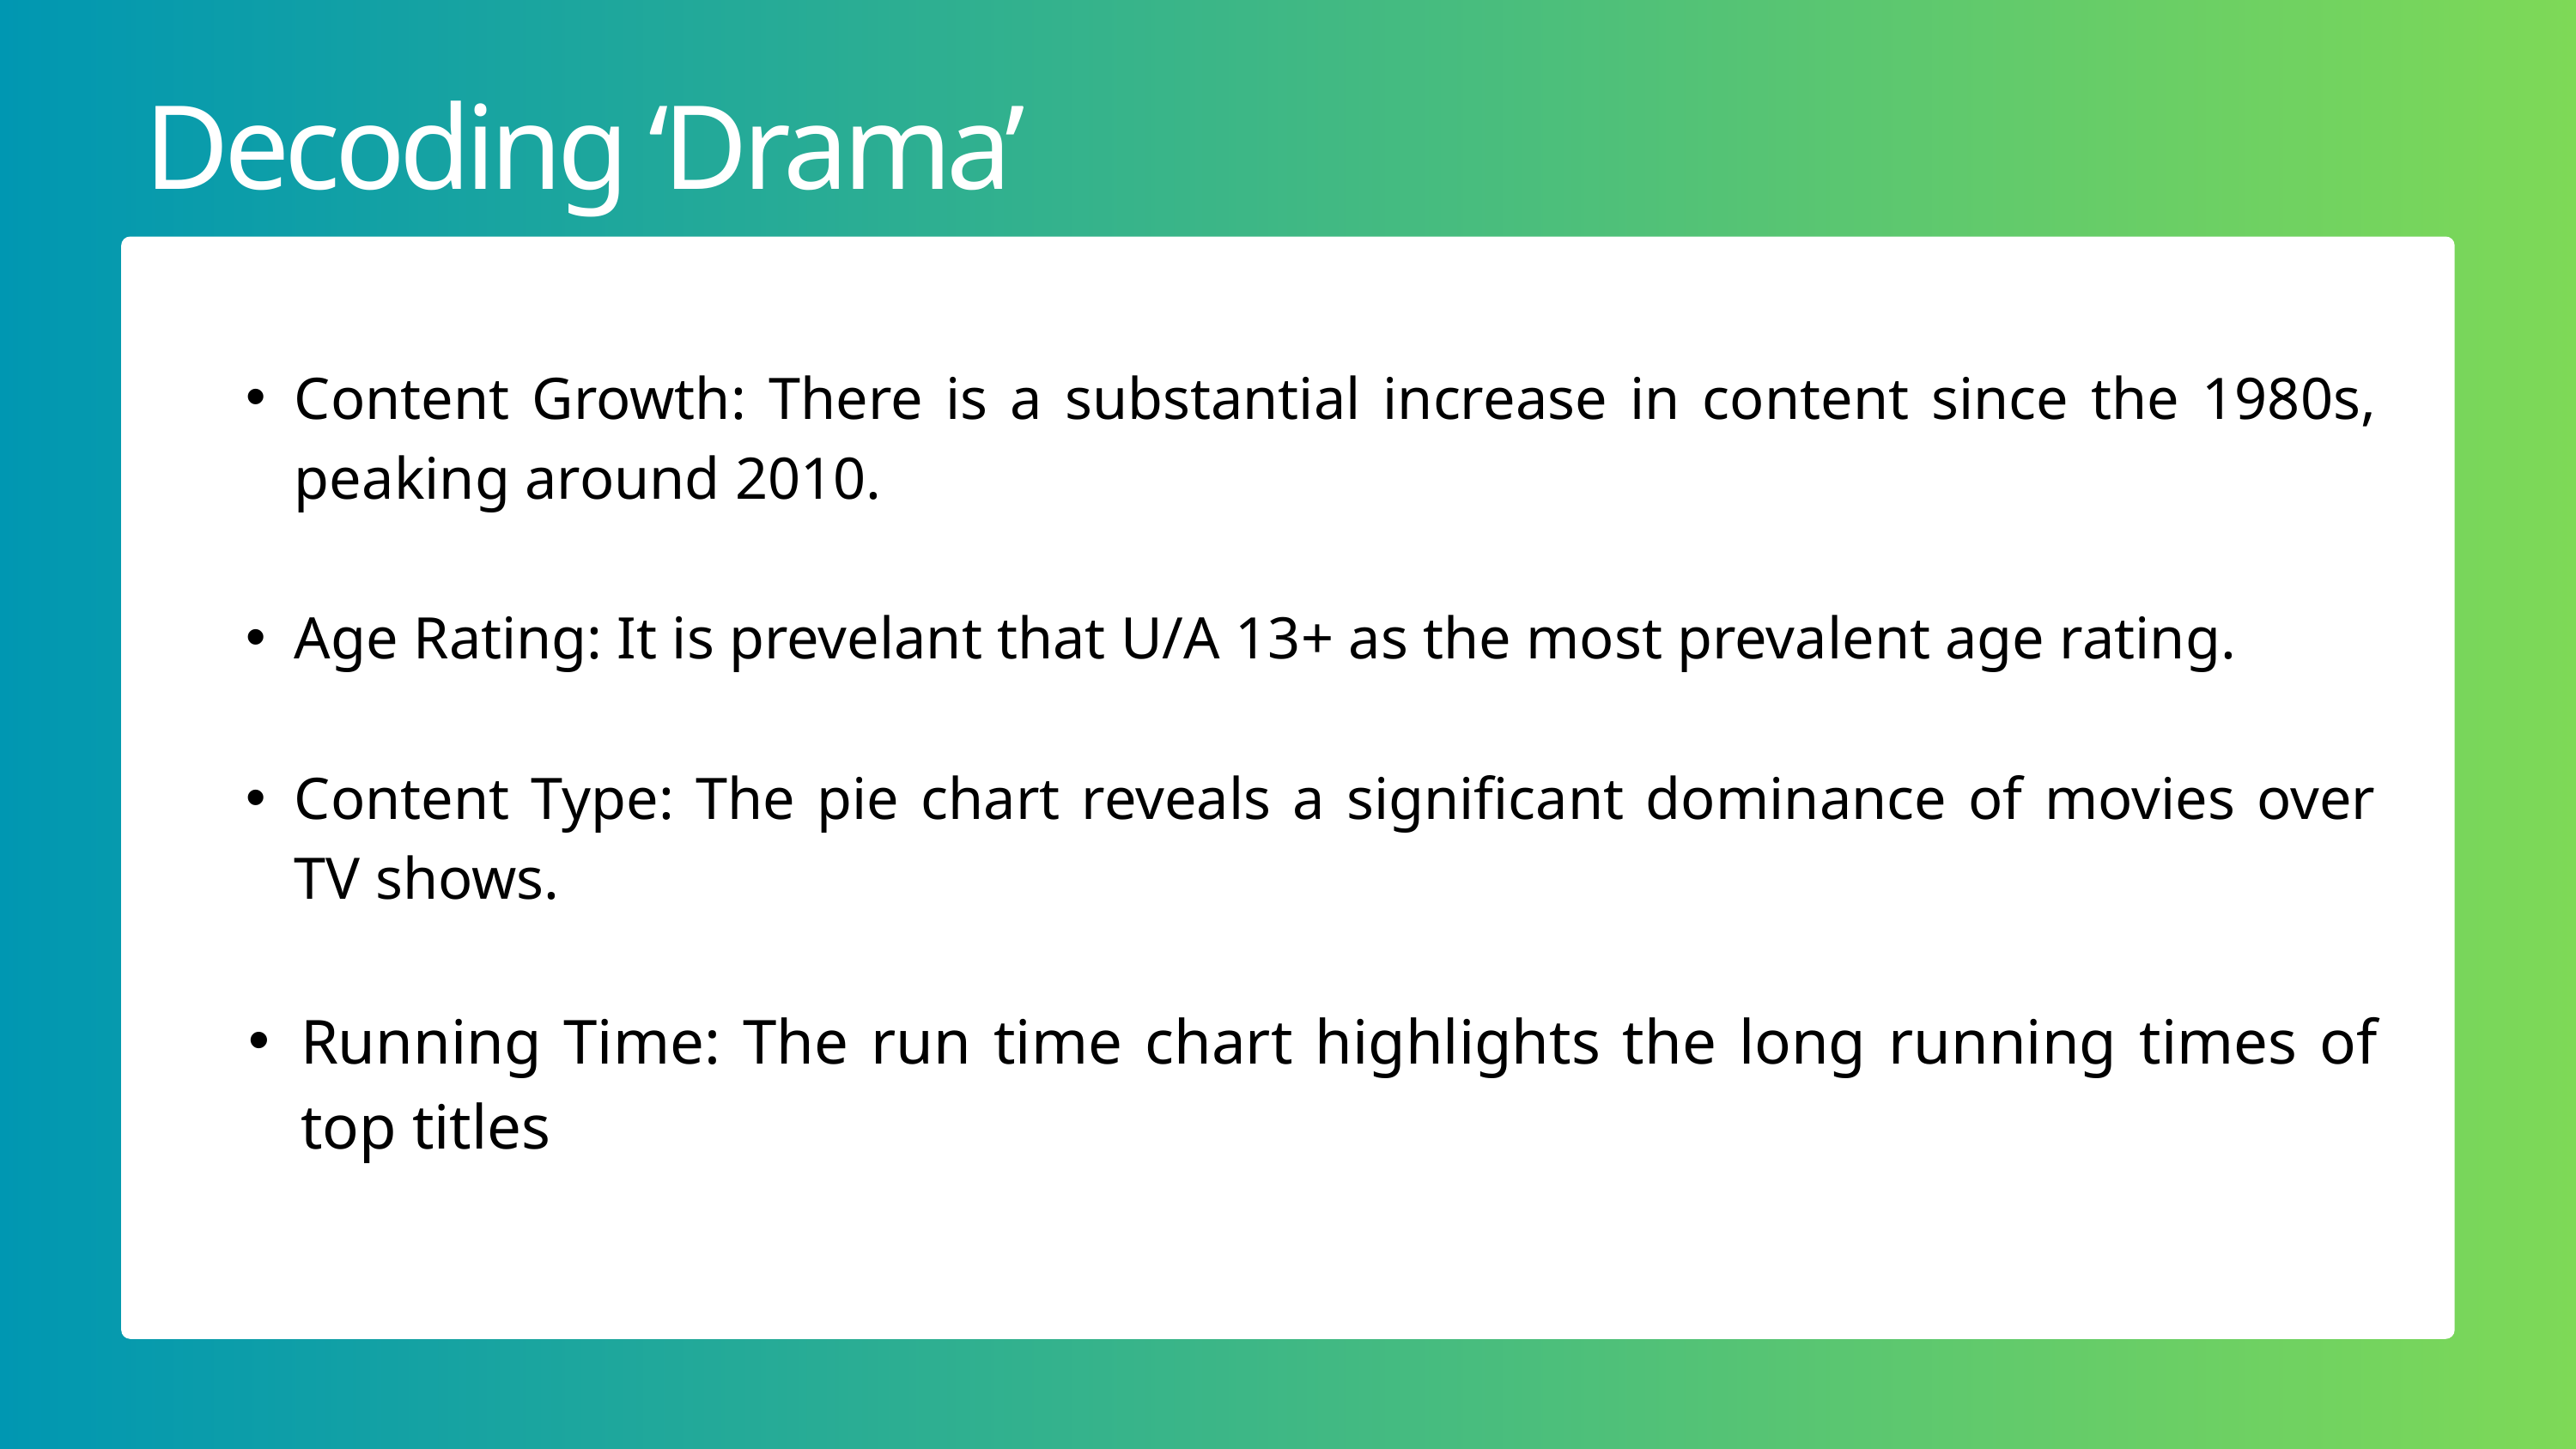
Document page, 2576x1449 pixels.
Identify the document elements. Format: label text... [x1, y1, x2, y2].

text_box Decoding ‘Drama’ [144, 107, 2432, 213]
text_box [120, 236, 2455, 1339]
